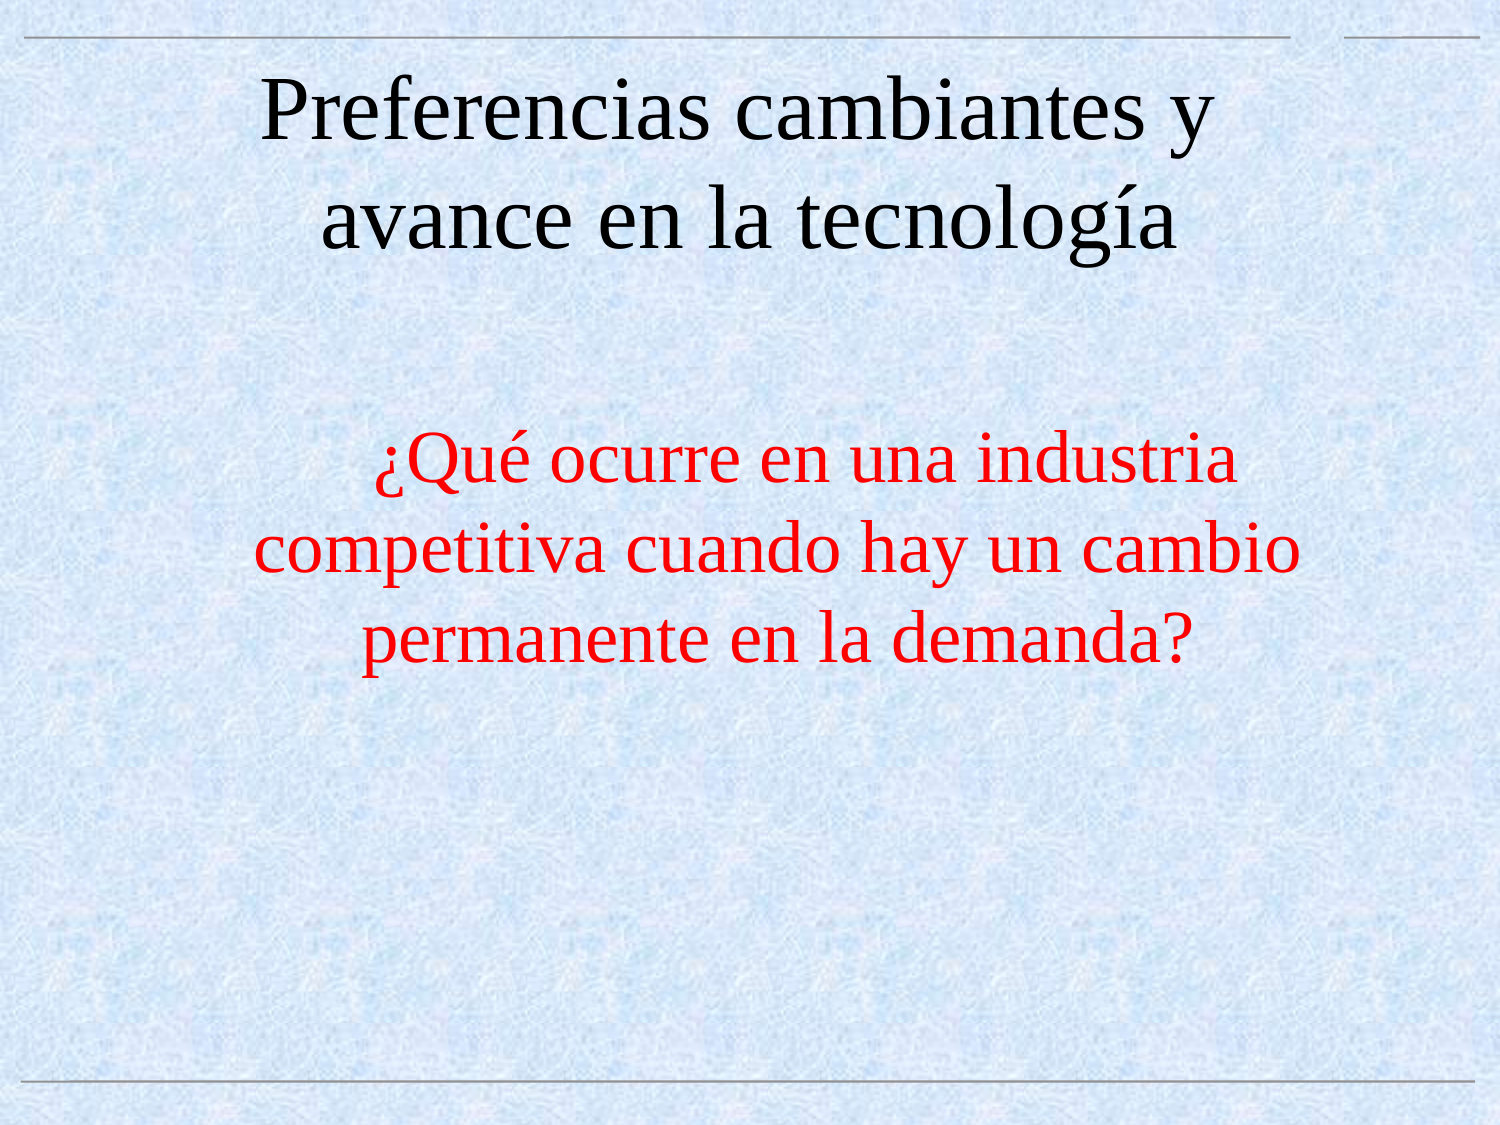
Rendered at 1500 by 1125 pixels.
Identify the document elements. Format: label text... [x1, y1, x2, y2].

text_box [512, 1024, 988, 1100]
list ¿Qué ocurre en una industria competitiva cuando hay un cambio permanente en la demanda? [111, 399, 1388, 1001]
title Preferencias cambiantes y avance en la tecnología [111, 75, 1388, 240]
text_box [112, 1024, 425, 1100]
picture [0, 0, 1500, 1125]
